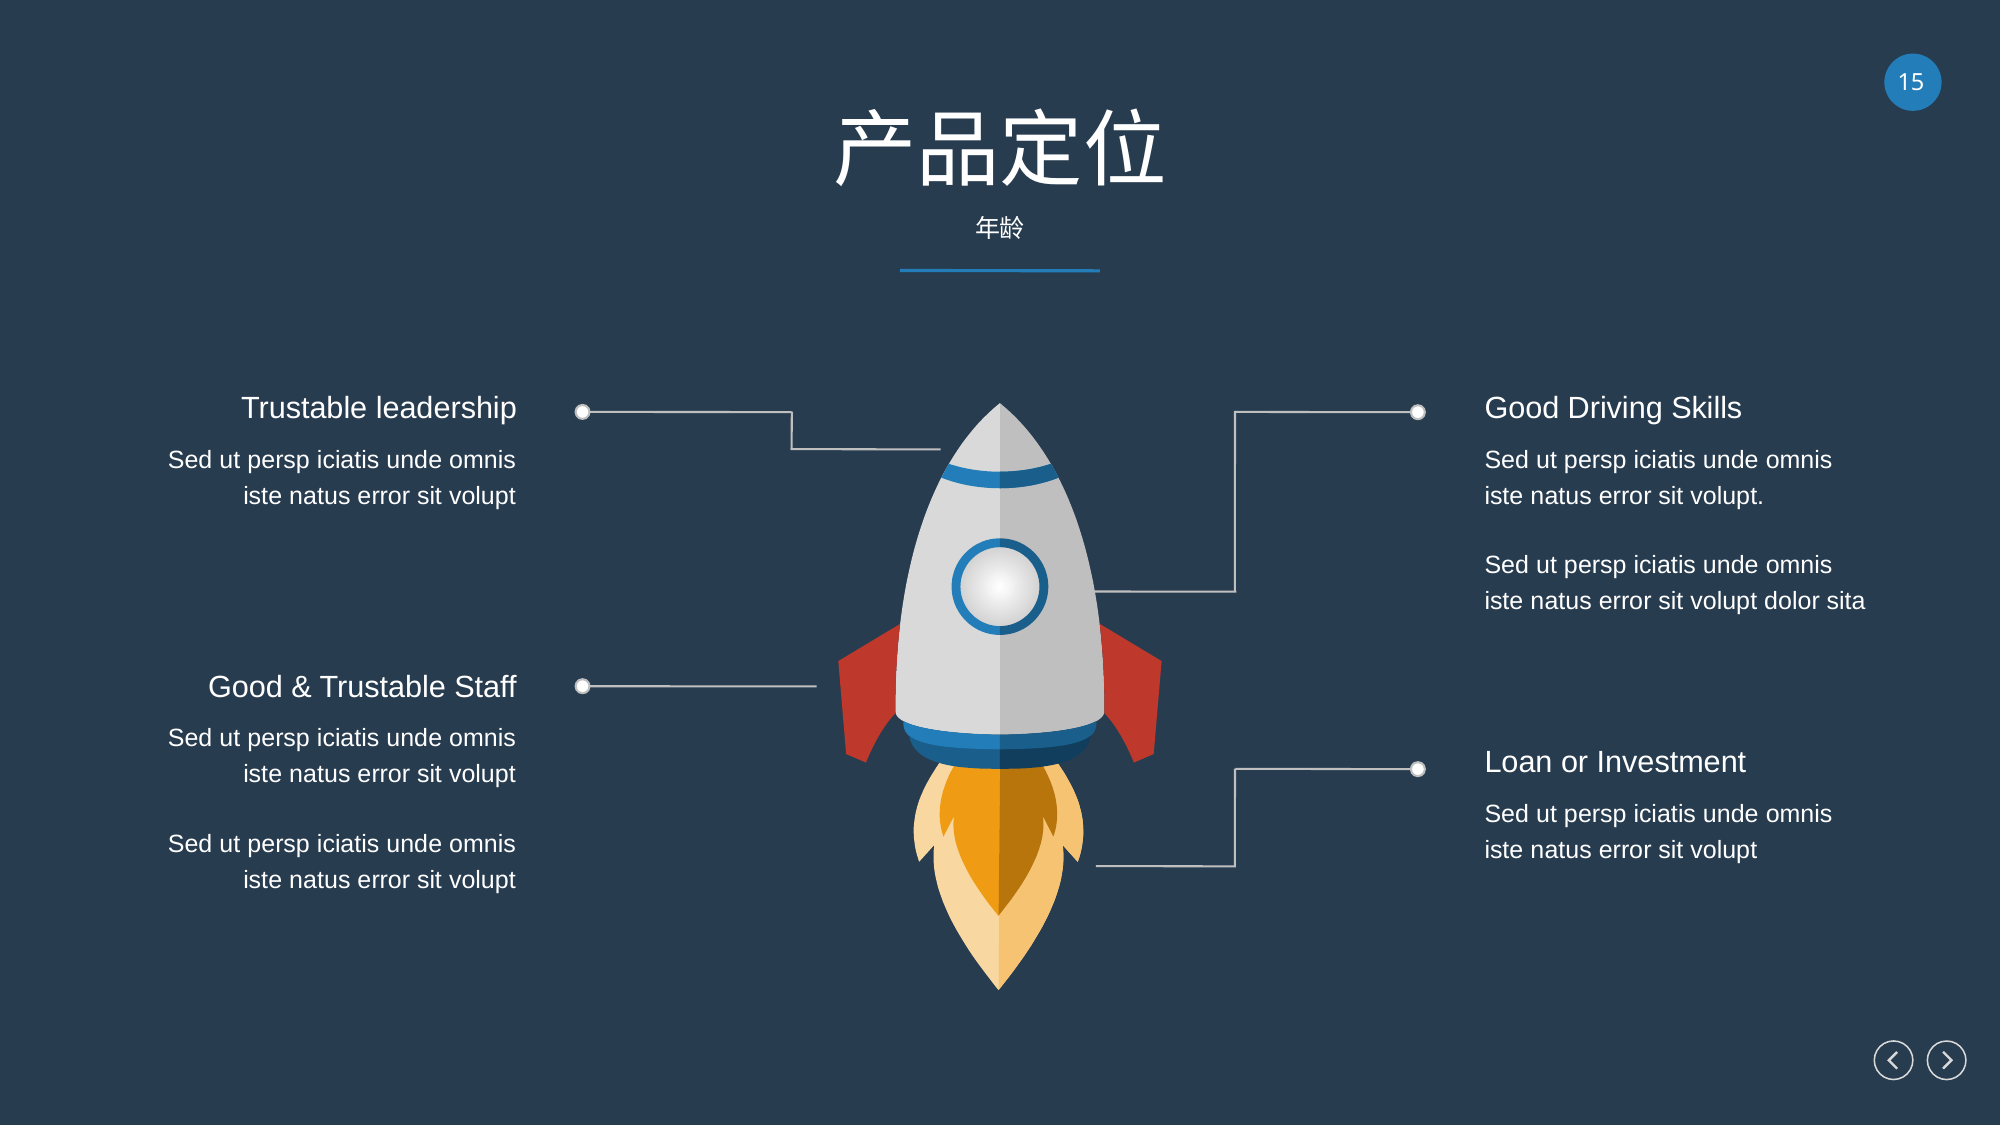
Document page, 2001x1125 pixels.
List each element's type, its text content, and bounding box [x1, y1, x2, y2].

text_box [130, 666, 517, 893]
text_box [1095, 761, 1426, 867]
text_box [1484, 742, 1871, 861]
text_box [838, 402, 1162, 991]
list 产品定位 [129, 95, 1871, 196]
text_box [575, 404, 941, 450]
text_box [1484, 388, 1871, 615]
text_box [575, 678, 817, 694]
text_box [1058, 404, 1426, 592]
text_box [130, 388, 517, 507]
list 年龄 [130, 202, 1870, 253]
